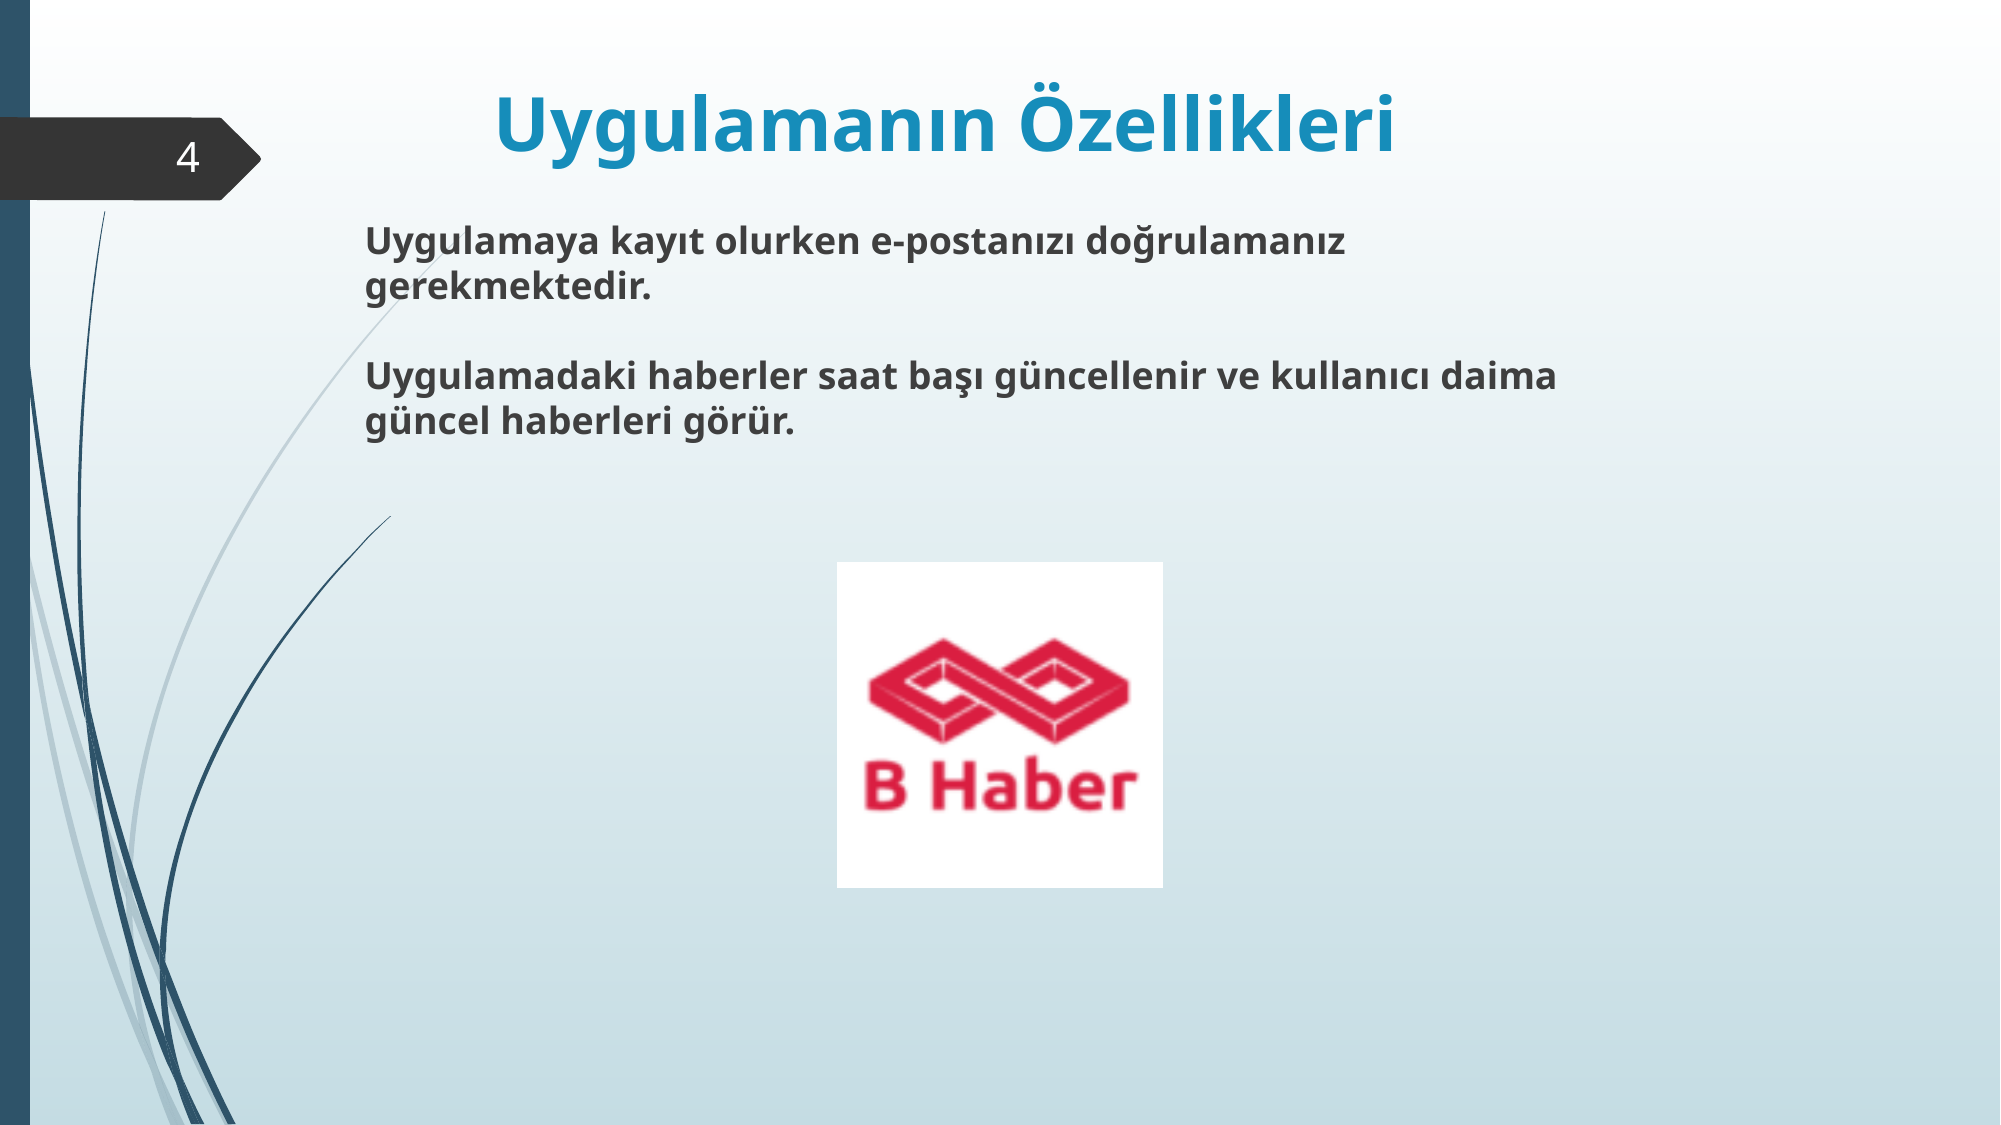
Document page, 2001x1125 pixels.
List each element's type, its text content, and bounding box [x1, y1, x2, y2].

picture [837, 562, 1163, 888]
list Uygulamaya kayıt olurken e-postanızı doğrulamanız gerekmektedir. Uygulamadaki haberler saat başı güncellenir ve kullanıcı daima güncel haberleri görür. [293, 209, 1581, 1022]
slide_number 4 [87, 129, 216, 190]
title Uygulamanın Özellikleri [215, 68, 1677, 279]
